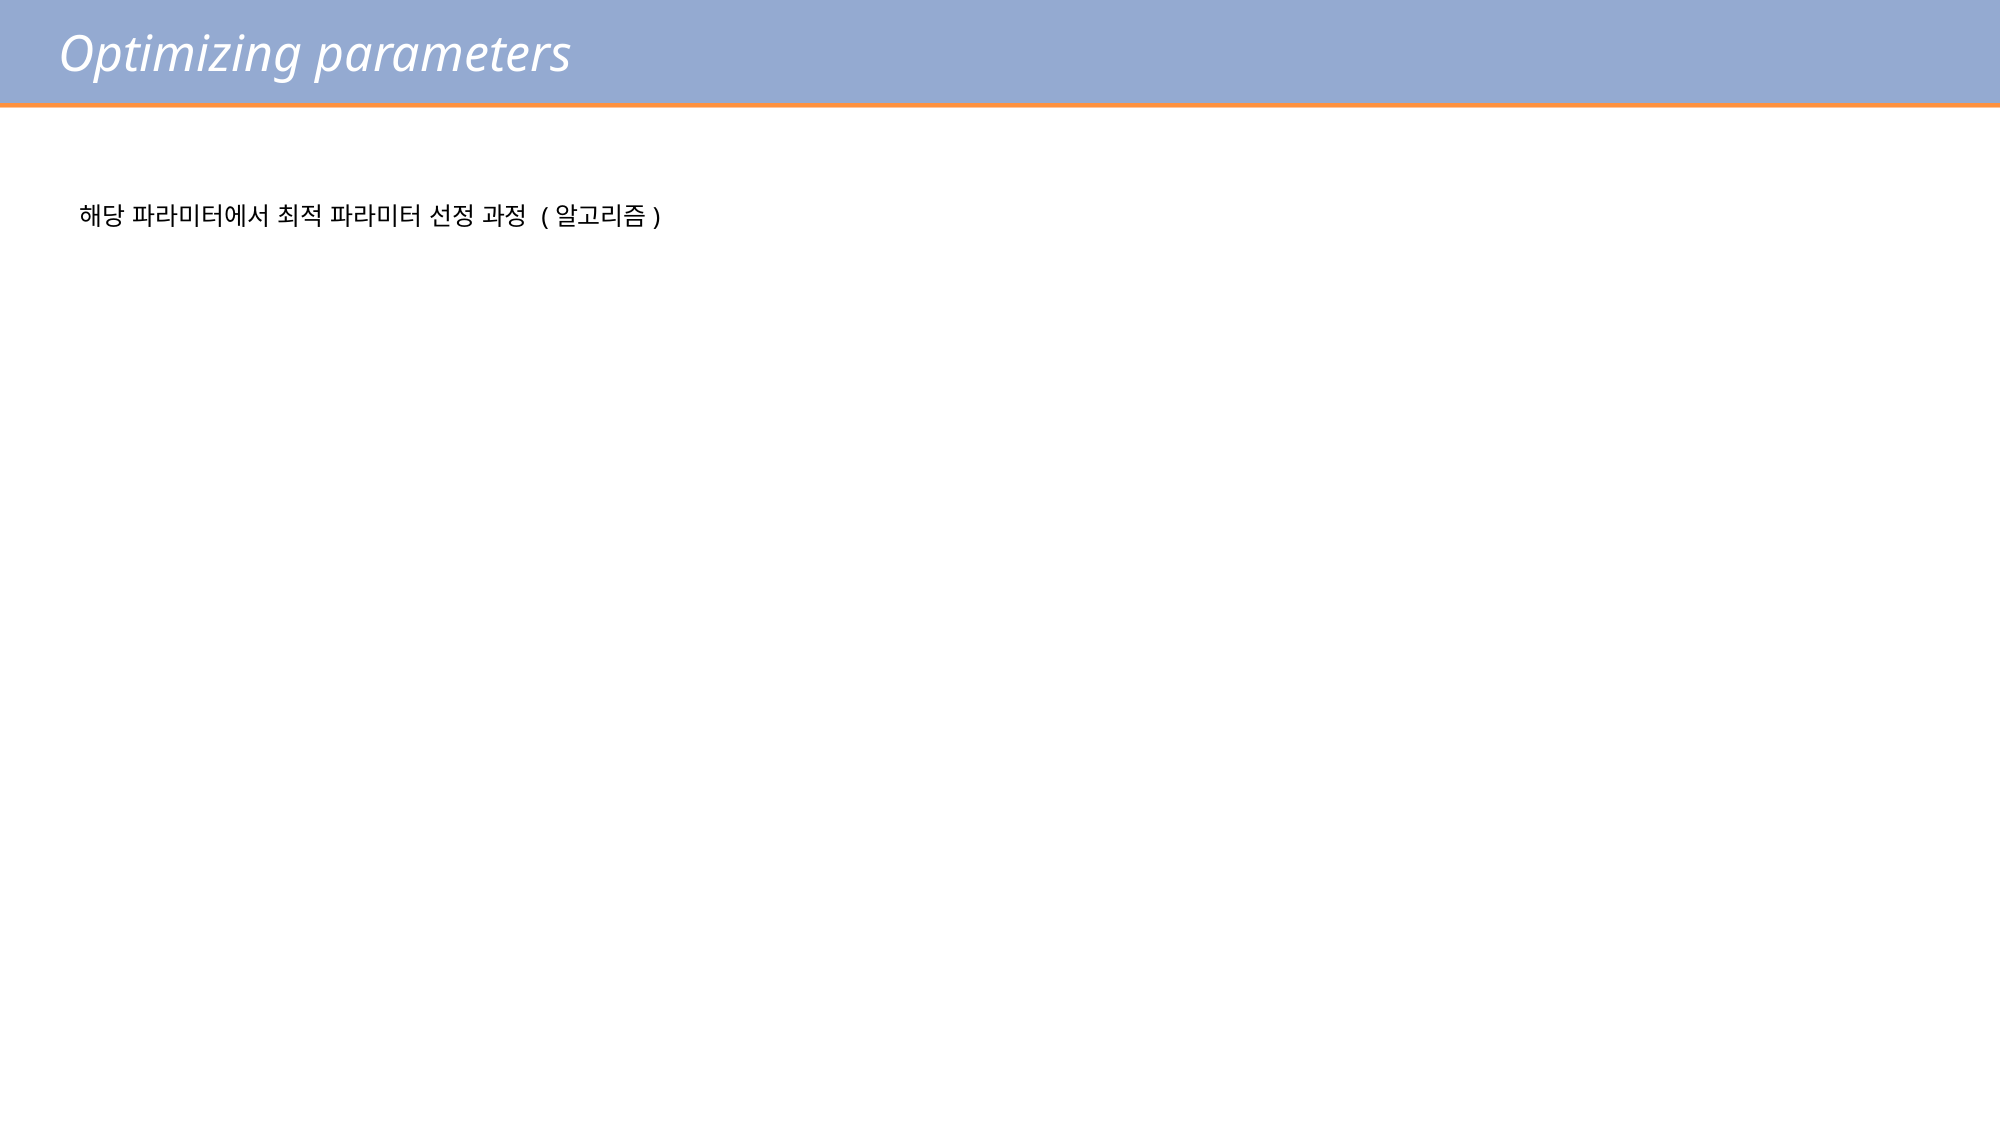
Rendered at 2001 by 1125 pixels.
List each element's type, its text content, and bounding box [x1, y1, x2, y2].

text_box 해당 파라미터에서 최적 파라미터 선정 과정 (알고리즘) [64, 193, 763, 268]
text_box Optimizing parameters [0, 0, 2000, 104]
